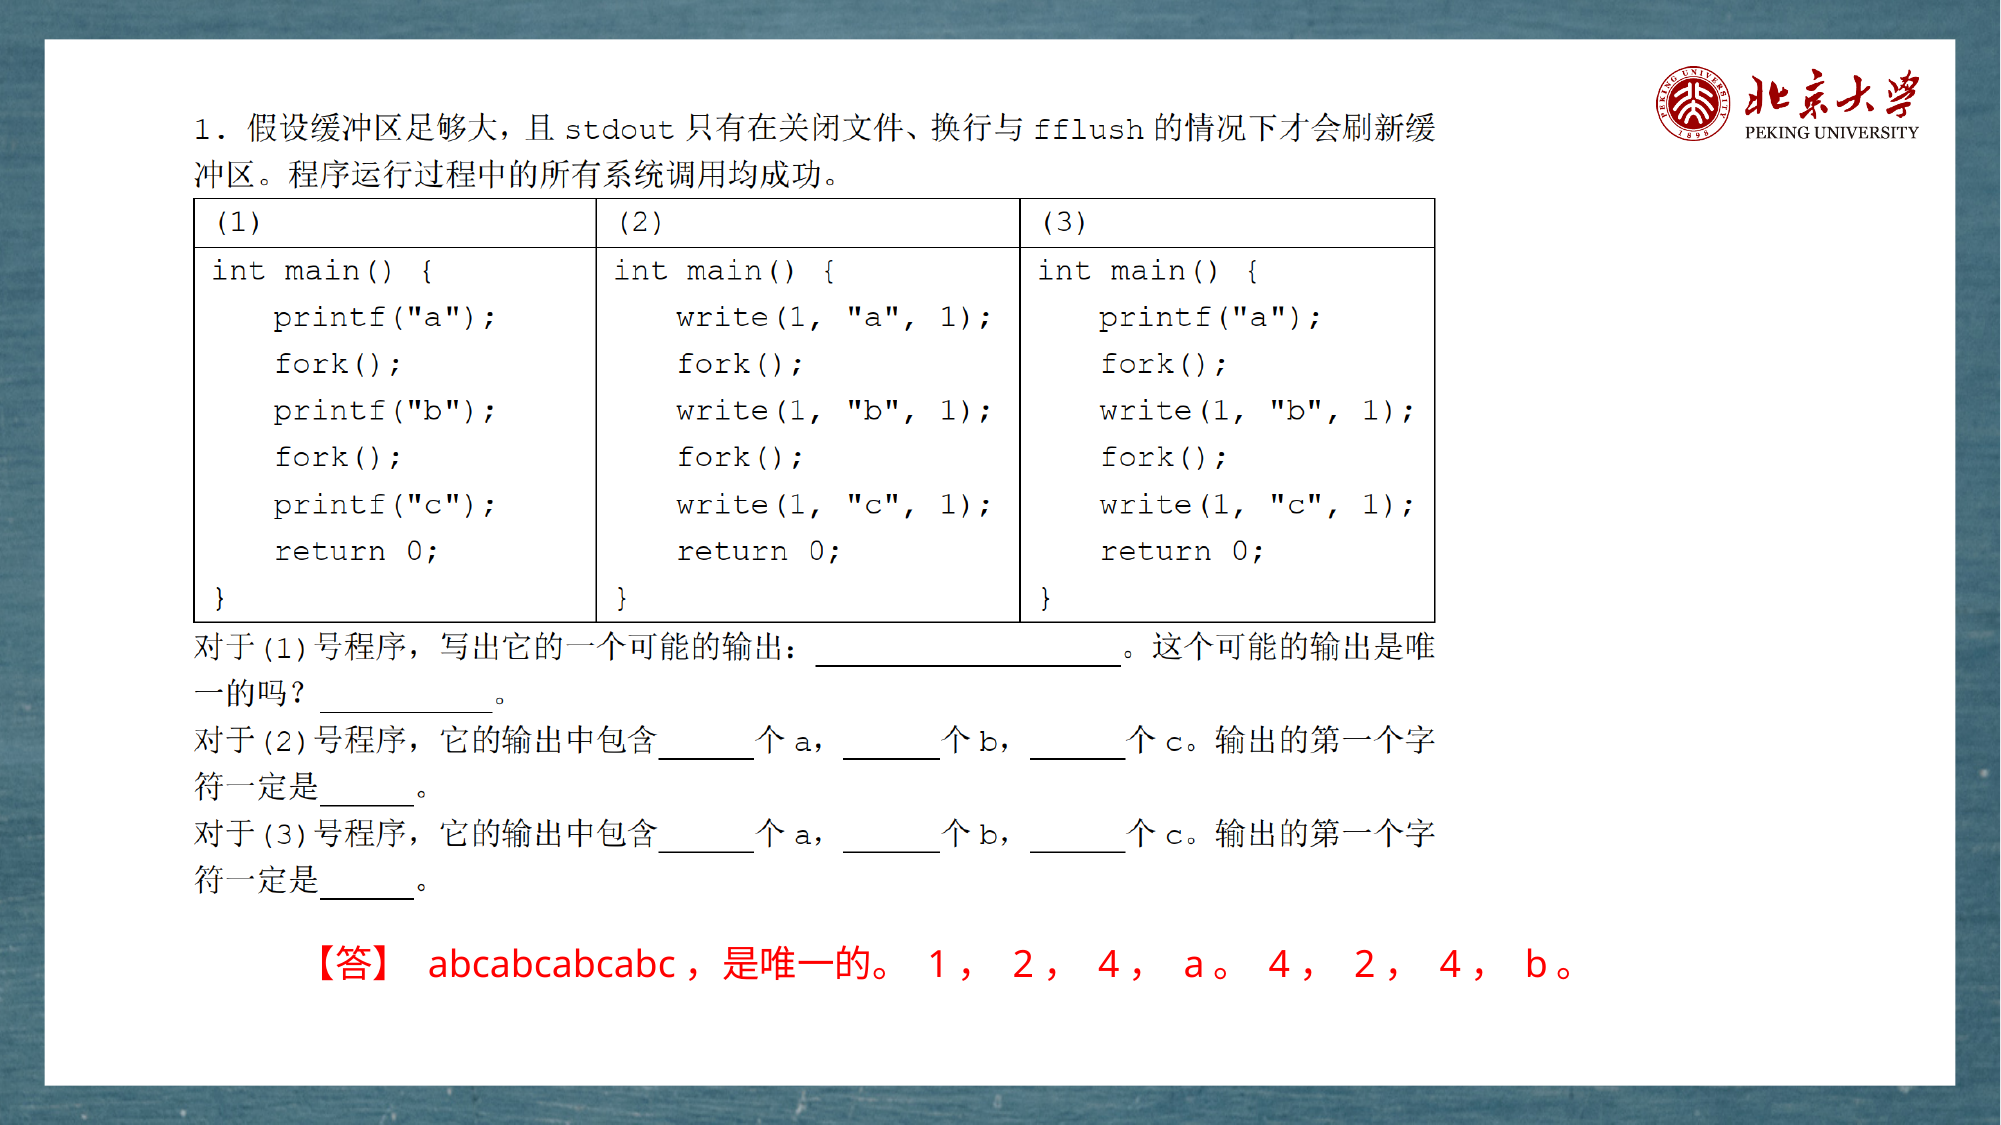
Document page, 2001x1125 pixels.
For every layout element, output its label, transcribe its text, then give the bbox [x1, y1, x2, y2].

picture [0, 0, 2001, 1125]
text_box [44, 38, 1956, 1087]
text_box ﻿【答】 abcabcabcabc，是唯一的。 1， 2， 4， a。 4， 2， 4， b。 [274, 932, 1610, 993]
